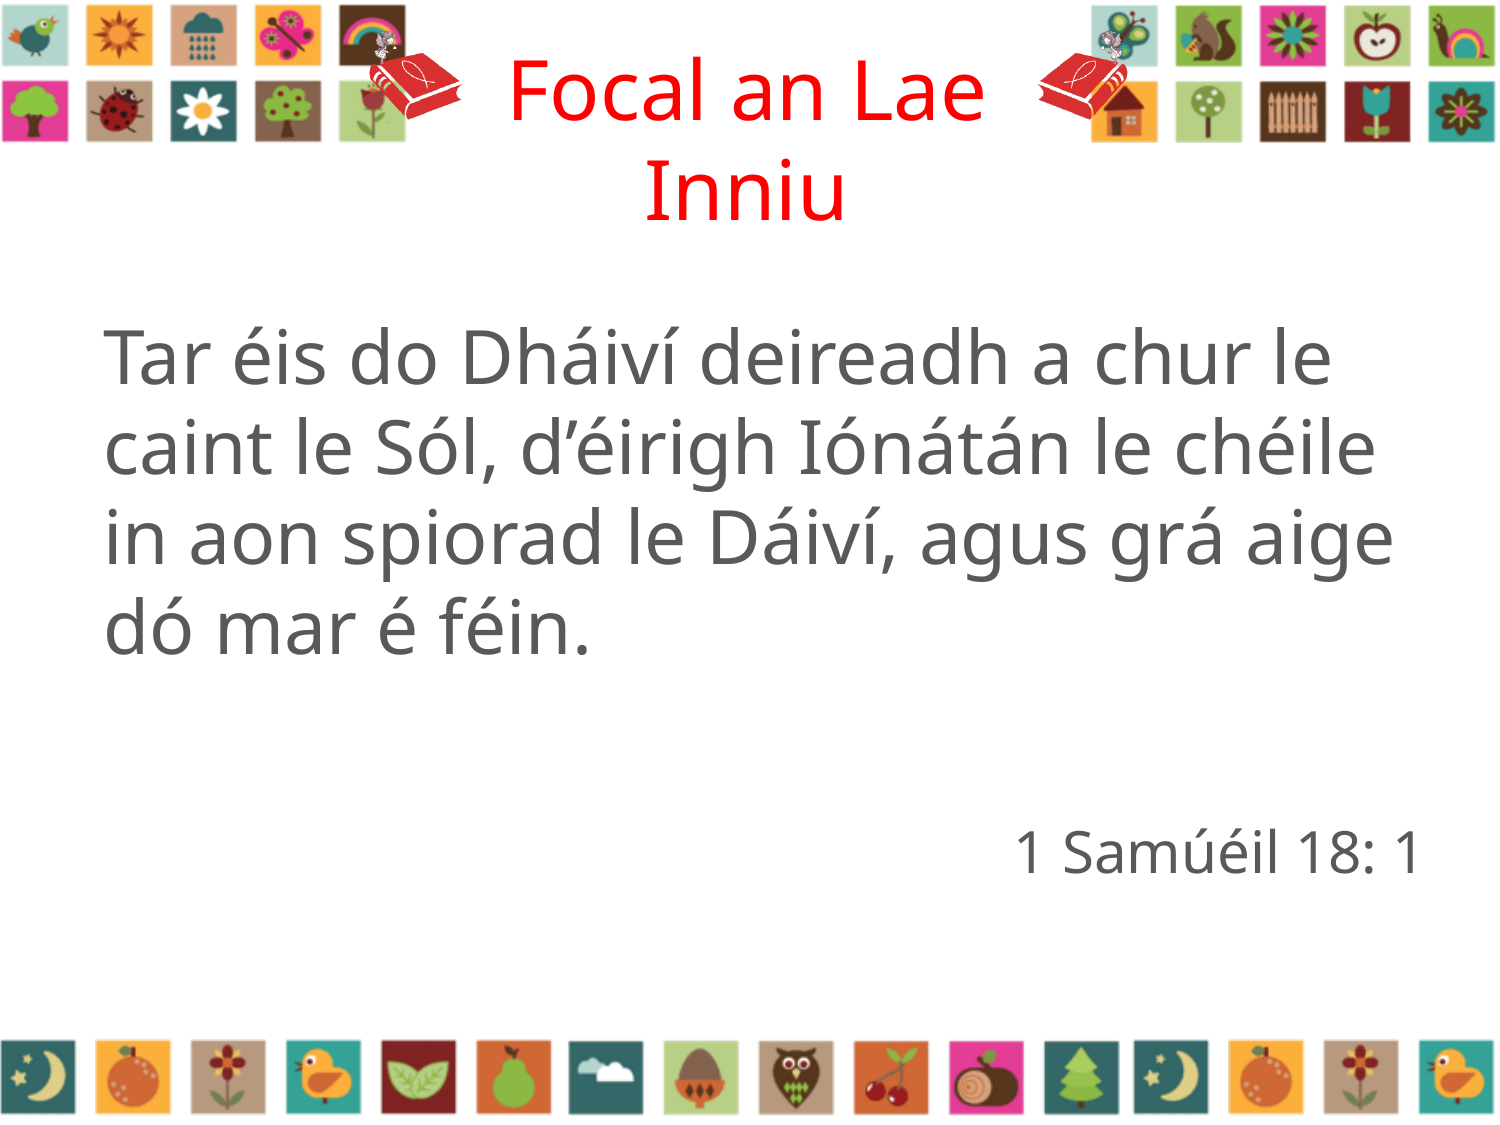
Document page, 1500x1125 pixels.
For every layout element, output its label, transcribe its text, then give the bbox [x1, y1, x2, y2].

text_box Tar éis do Dháiví deireadh a chur le caint le Sól, d’éirigh Iónátán le chéile in aon spiorad le Dáiví, agus grá aige dó mar é féin. [88, 302, 1436, 678]
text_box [0, 1028, 1500, 1118]
picture [0, 3, 494, 150]
text_box Focal an Lae Inniu [414, 30, 1080, 245]
text_box 1 Samúéil 18: 1 [808, 807, 1441, 893]
picture [1006, 3, 1500, 150]
